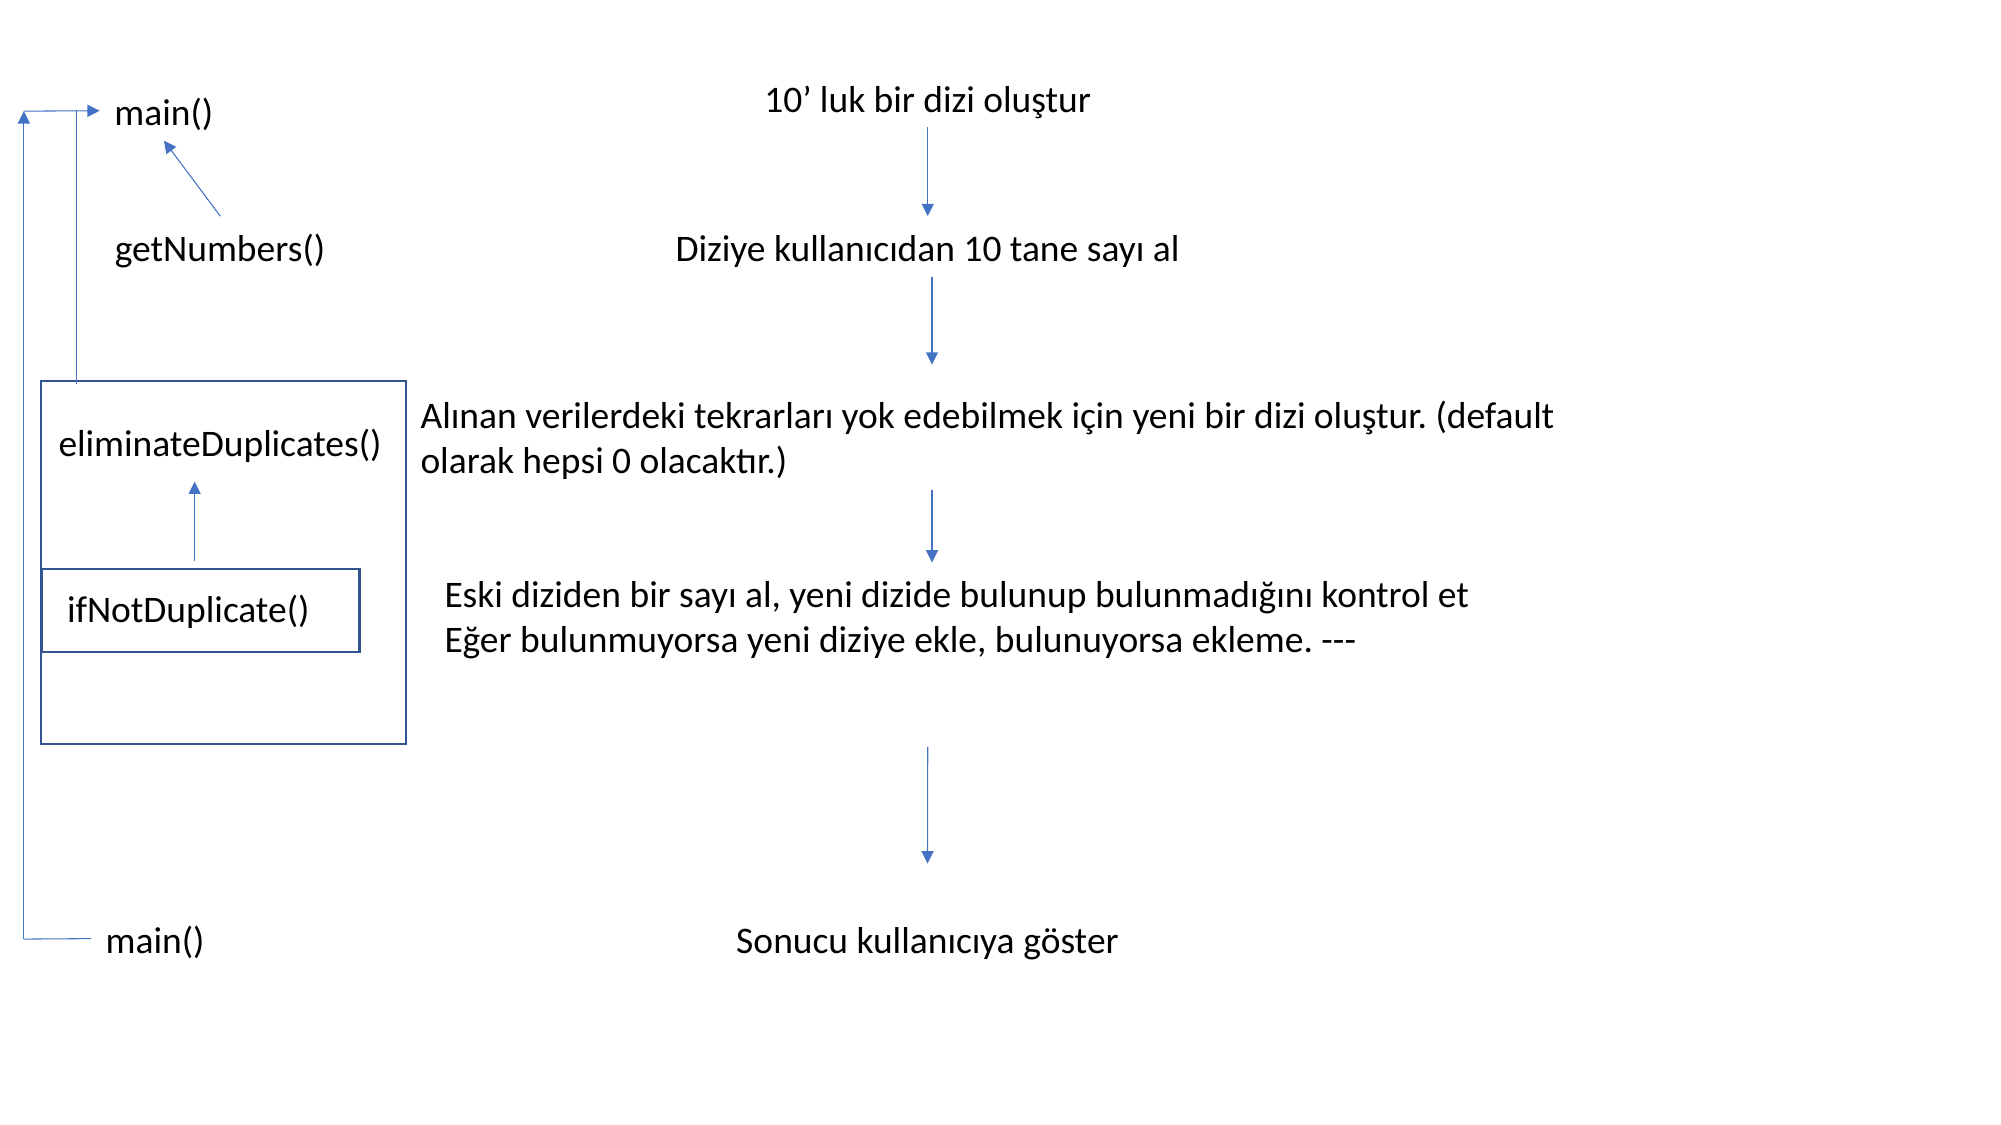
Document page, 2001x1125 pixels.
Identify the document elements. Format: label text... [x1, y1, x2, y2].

text_box Alınan verilerdeki tekrarları yok edebilmek için yeni bir dizi oluştur. (default olarak hepsi 0 olacaktır.) [407, 383, 1579, 489]
text_box 10’ luk bir dizi oluştur [749, 67, 1106, 128]
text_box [163, 141, 221, 217]
text_box [40, 380, 407, 745]
text_box main() [90, 908, 220, 969]
text_box [40, 568, 361, 653]
text_box Sonucu kullanıcıya göster [721, 908, 1134, 969]
text_box Eski diziden bir sayı al, yeni dizide bulunup bulunmadığını kontrol et Eğer bulunmuyorsa yeni diziye ekle, bulunuyorsa ekleme. --- [429, 562, 1486, 713]
text_box Diziye kullanıcıdan 10 tane sayı al [660, 216, 1195, 276]
text_box getNumbers() [100, 216, 341, 276]
text_box main() [99, 80, 229, 141]
